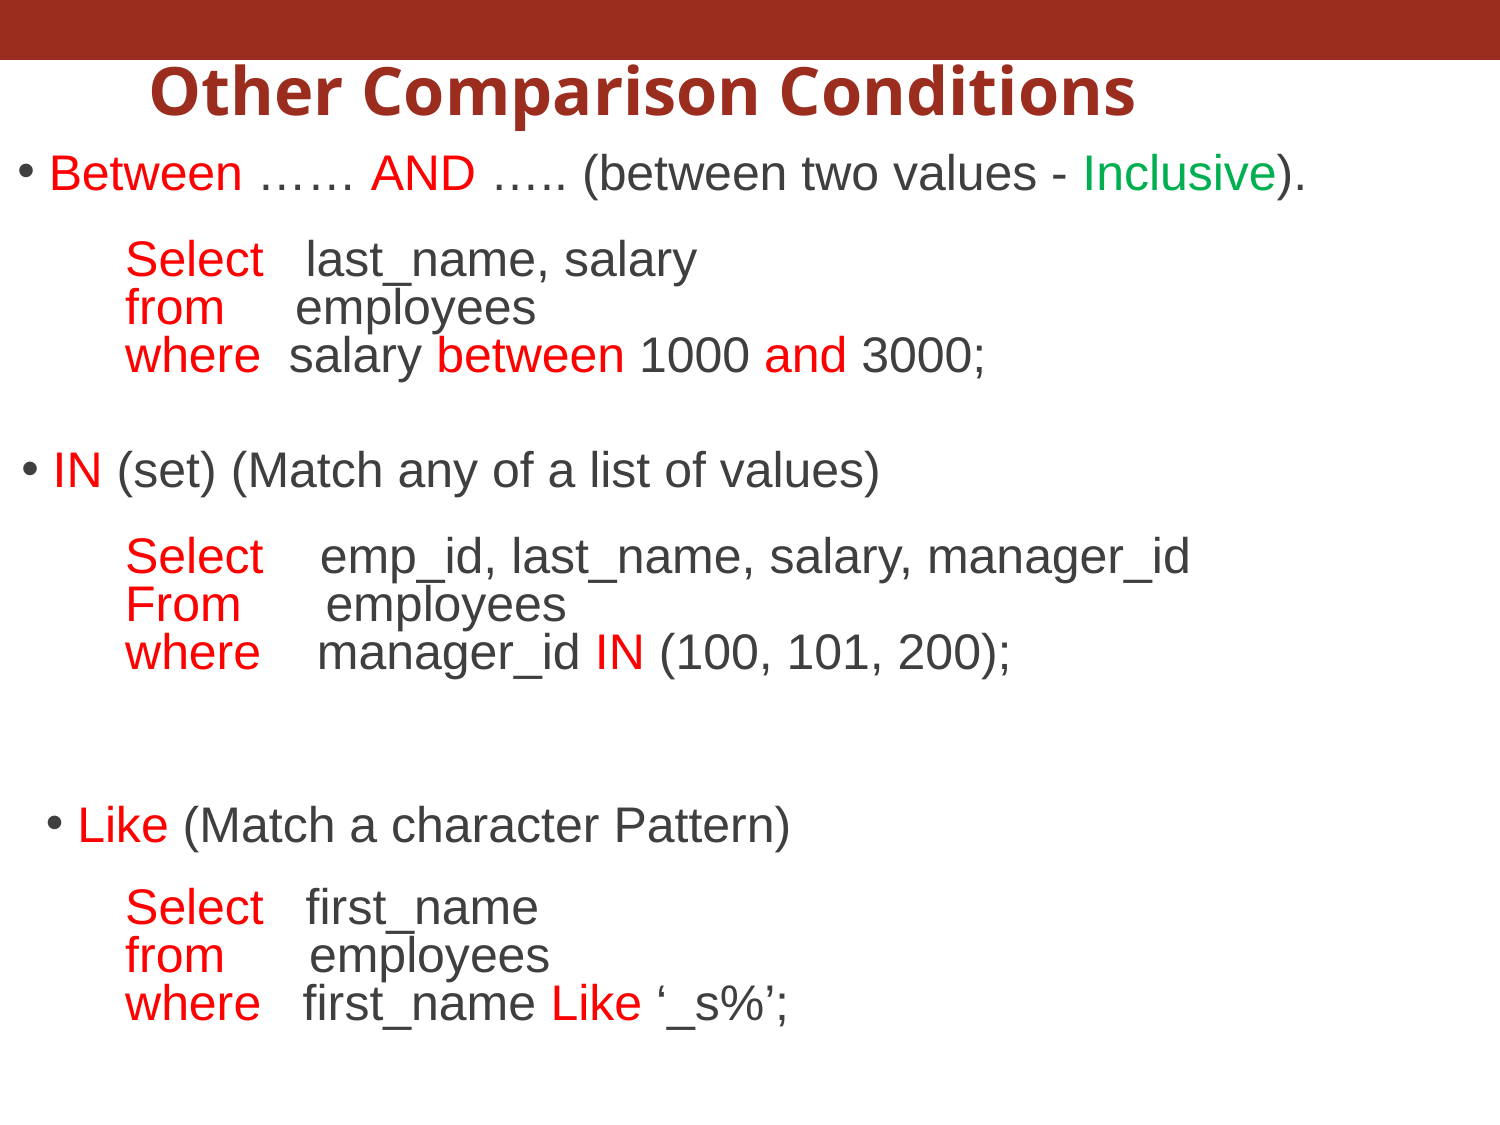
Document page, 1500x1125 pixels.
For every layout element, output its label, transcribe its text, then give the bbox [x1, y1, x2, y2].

text_box IN (set) (Match any of a list of values) [6, 430, 1357, 513]
text_box Between …… AND ….. (between two values - Inclusive). [2, 132, 1353, 208]
text_box Other Comparison Conditions [133, 41, 1494, 137]
text_box Like (Match a character Pattern) [31, 785, 807, 860]
text_box Select emp_id, last_name, salary, manager_id From employees where manager_id IN (100, 101, 200); [110, 527, 1259, 687]
text_box Select first_name from employees where first_name Like ‘_s%’; [110, 878, 861, 1038]
text_box Select last_name, salary from employees where salary between 1000 and 3000; [110, 231, 1083, 390]
